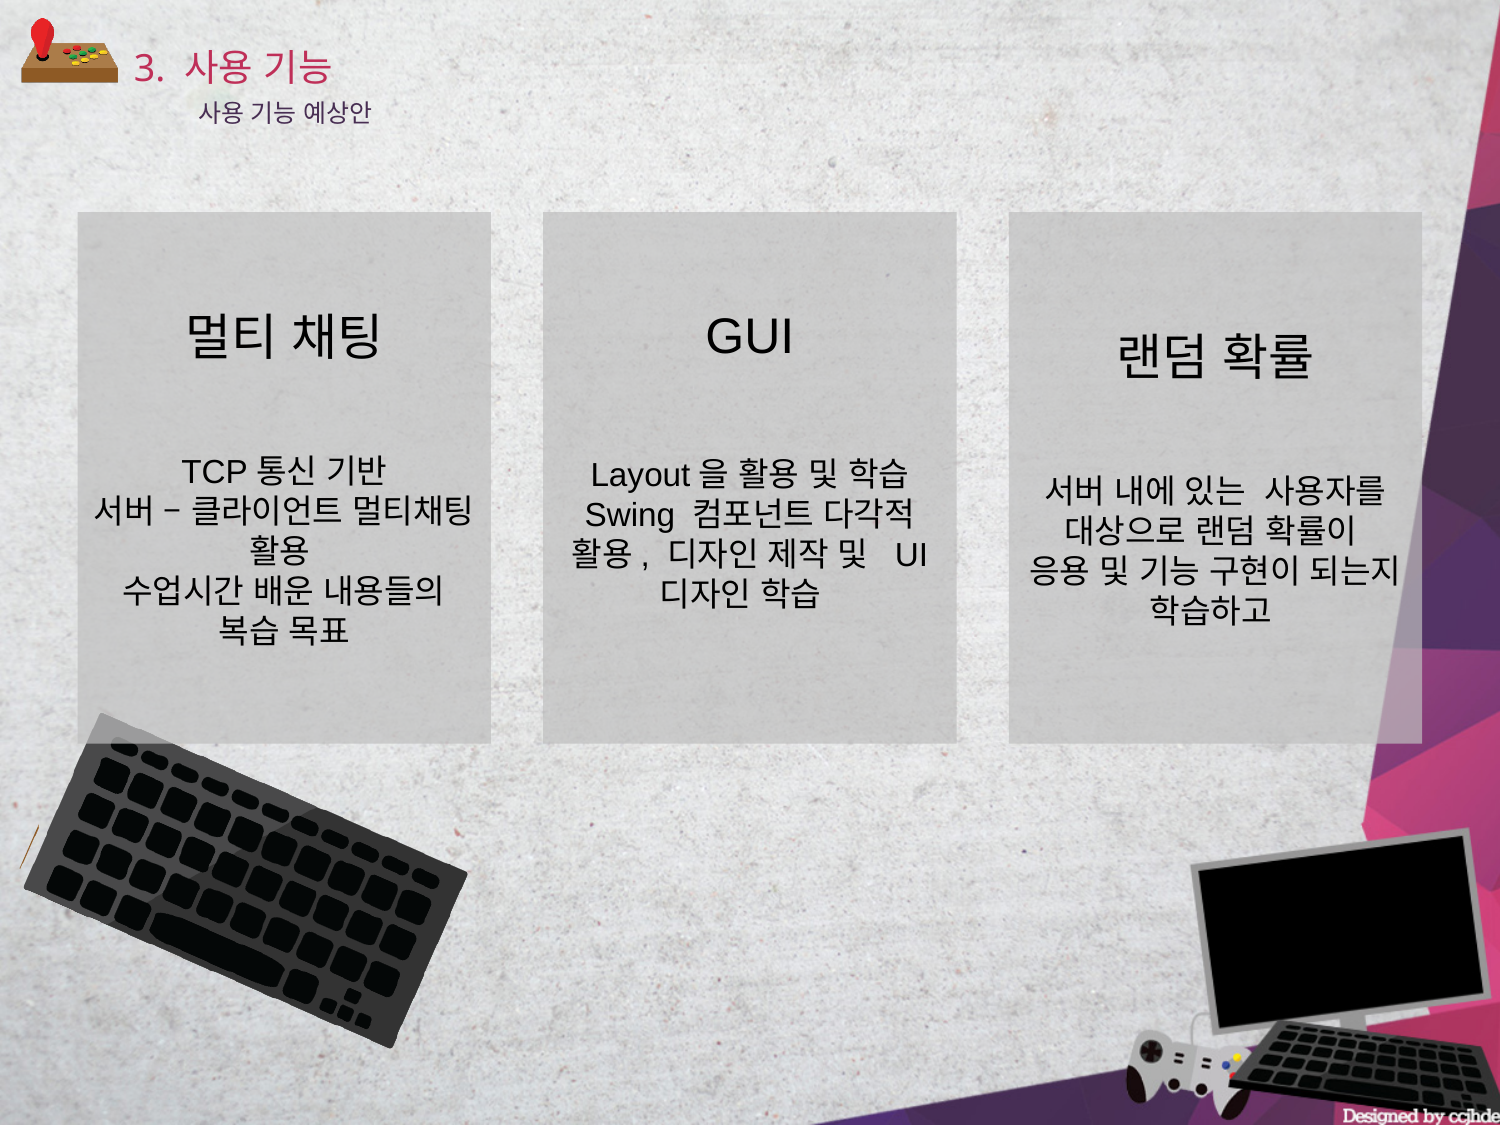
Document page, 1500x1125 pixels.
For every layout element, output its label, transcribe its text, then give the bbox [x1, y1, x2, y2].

text_box 멀티 채팅 TCP통신 기반 서버 – 클라이언트 멀티채팅 활용 수업시간 배운 내용들의 복습 목표 [77, 211, 492, 745]
text_box GUI Layout을 활용 및 학습 Swing 컴포넌트 다각적 활용, 디자인 제작 및 UI 디자인 학습 [542, 211, 958, 745]
text_box 사용 기능 예상안 [183, 90, 389, 135]
text_box 3. 사용 기능 [119, 36, 348, 97]
picture [0, 0, 1500, 1125]
text_box 랜덤 확률 서버 내에 있는 사용자를 대상으로 랜덤 확률이 응용 및 기능 구현이 되는지 학습하고 [1008, 211, 1423, 745]
